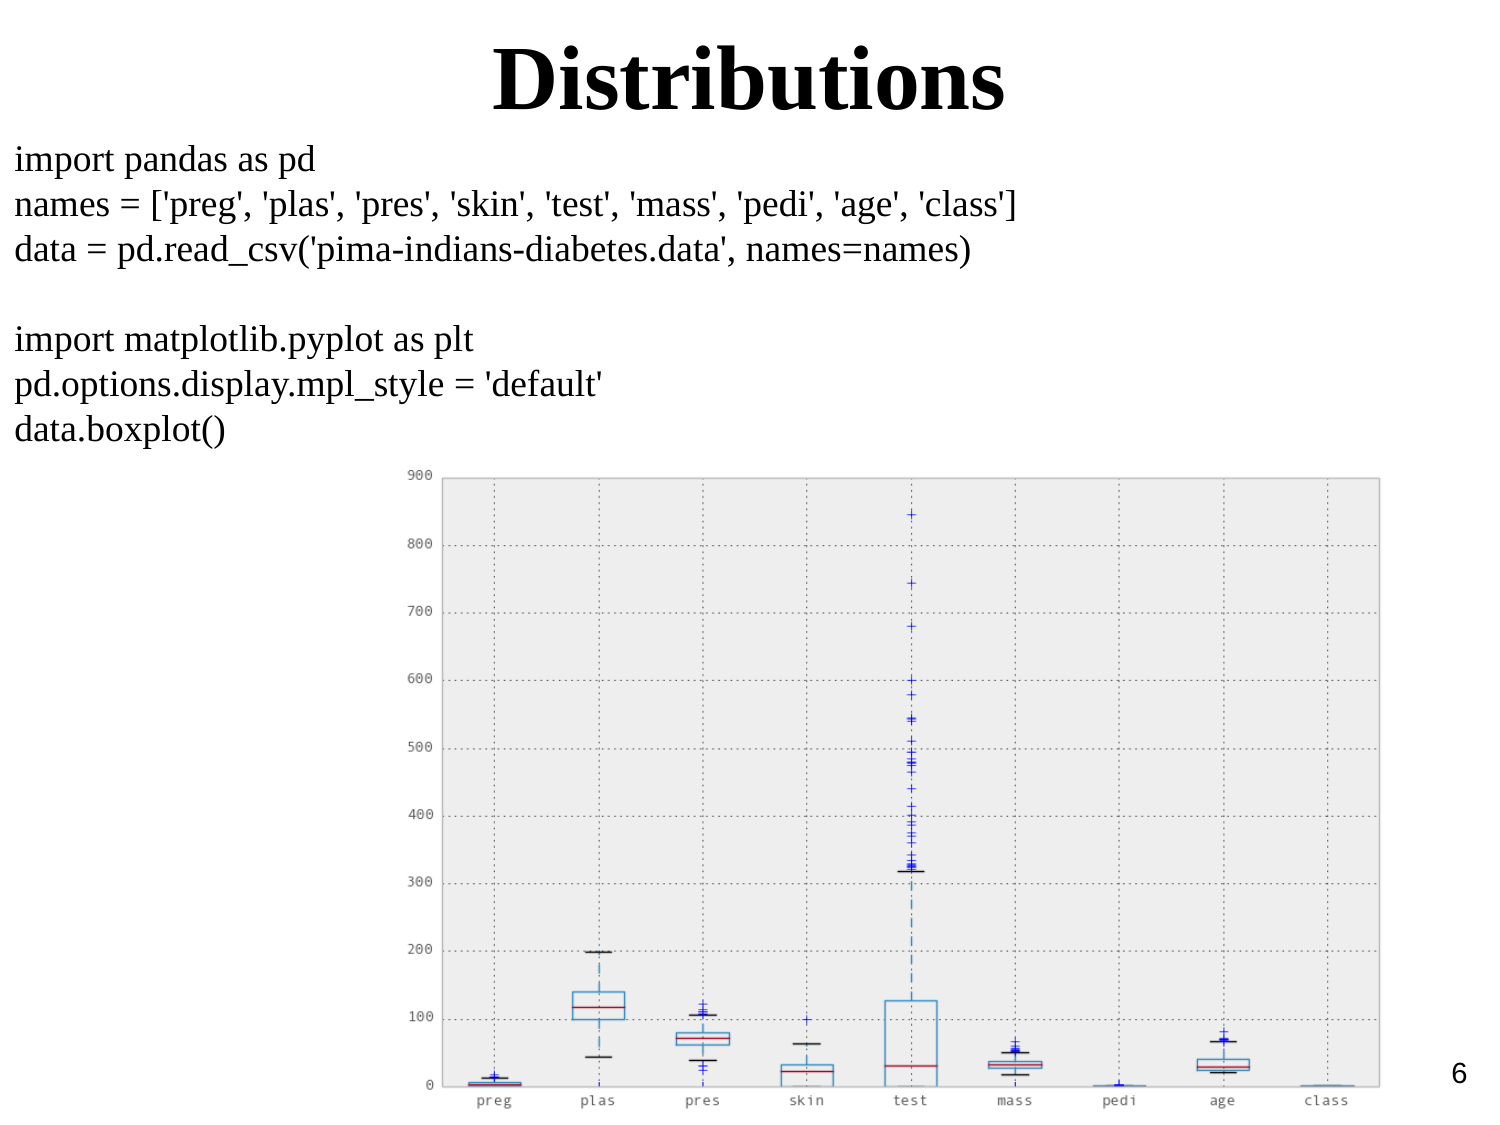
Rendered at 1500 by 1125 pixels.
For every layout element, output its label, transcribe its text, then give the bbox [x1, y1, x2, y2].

picture [399, 459, 1401, 1121]
slide_number 6 [1402, 1046, 1483, 1125]
text_box Distributions [0, 10, 1500, 136]
text_box import pandas as pd names = ['preg', 'plas', 'pres', 'skin', 'test', 'mass', 'pedi', 'age', 'class'] data = pd.read_csv('pima-indians-diabetes.data', names=names) import matplotlib.pyplot as plt pd.options.display.mpl_style = 'default' data.boxplot() [0, 126, 1151, 457]
